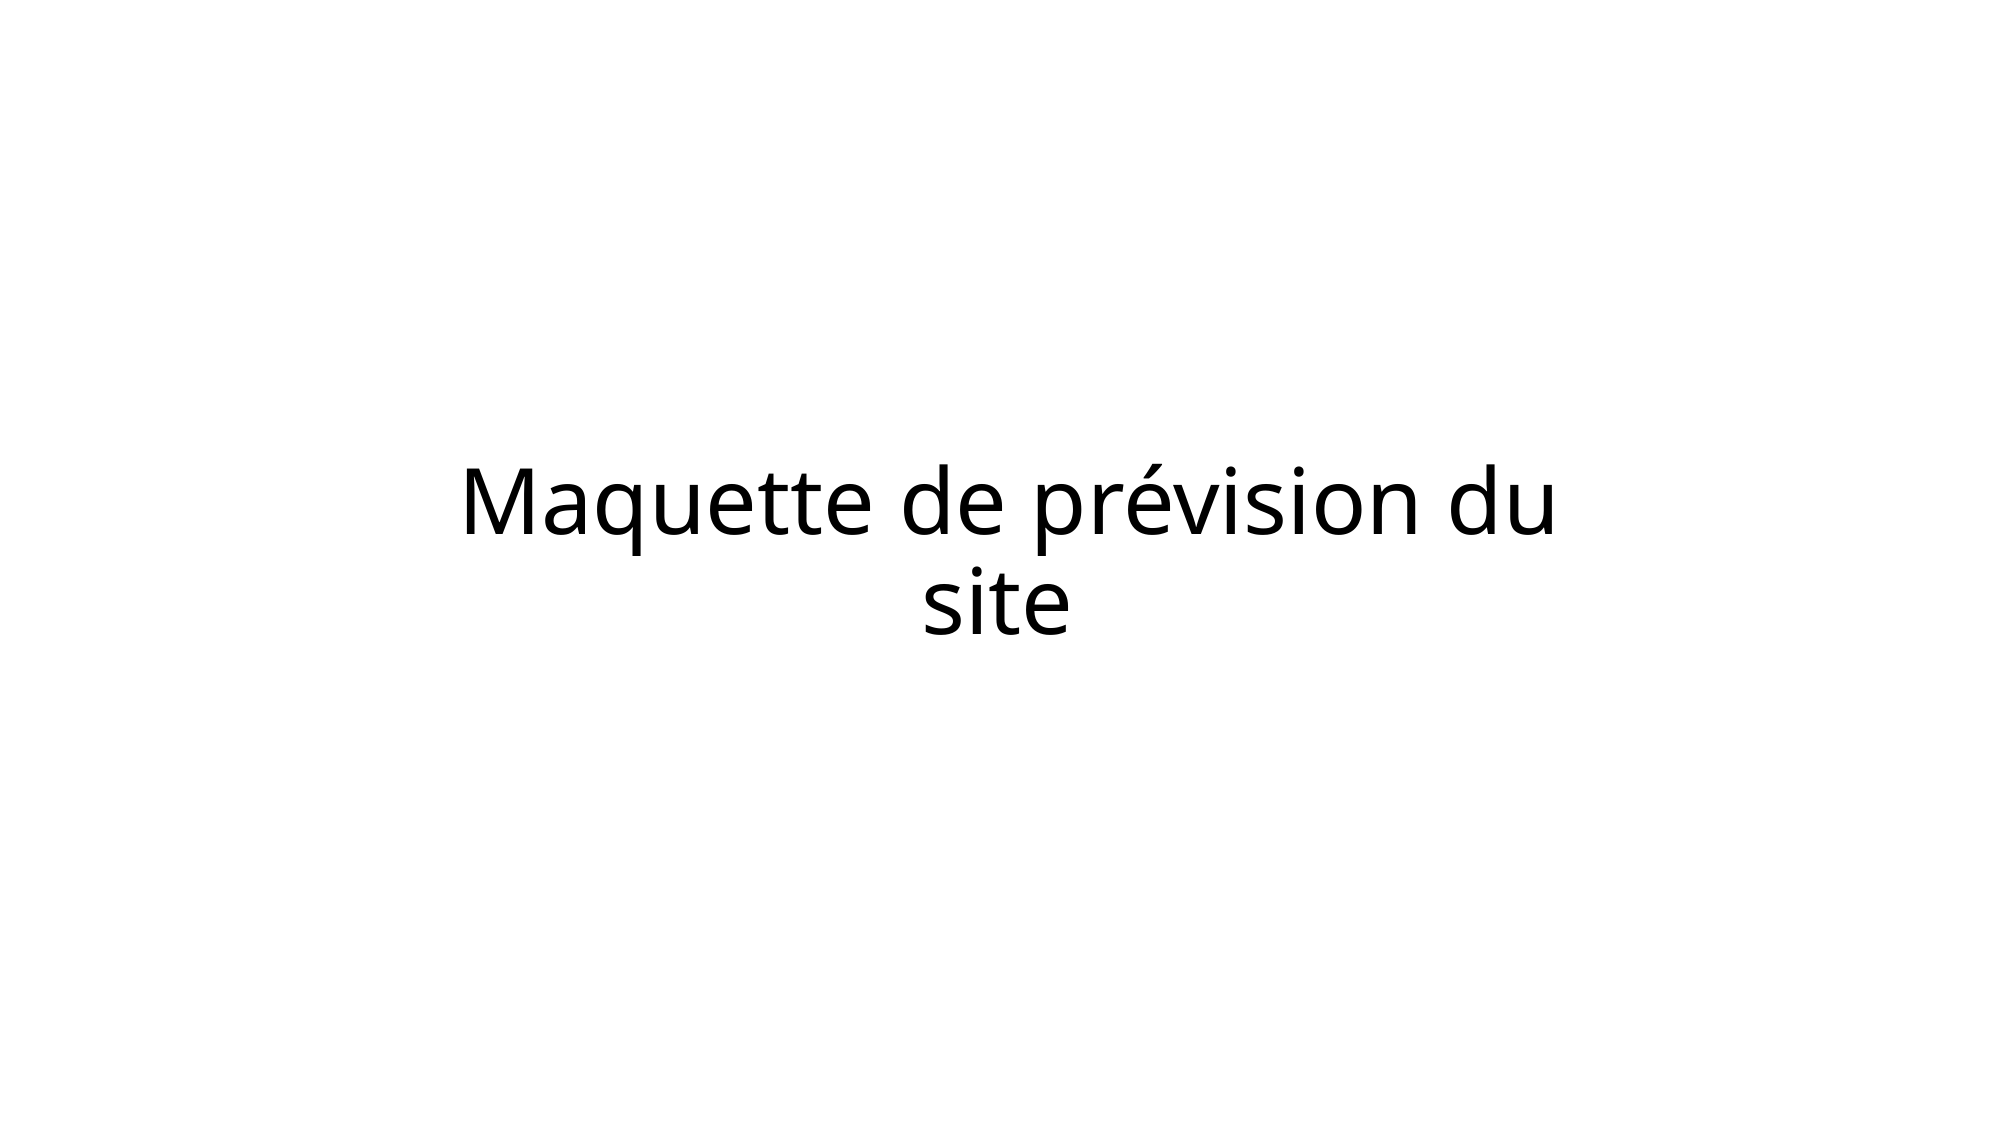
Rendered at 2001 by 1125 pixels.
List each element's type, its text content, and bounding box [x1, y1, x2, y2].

title Maquette de prévision du site [371, 447, 1648, 663]
